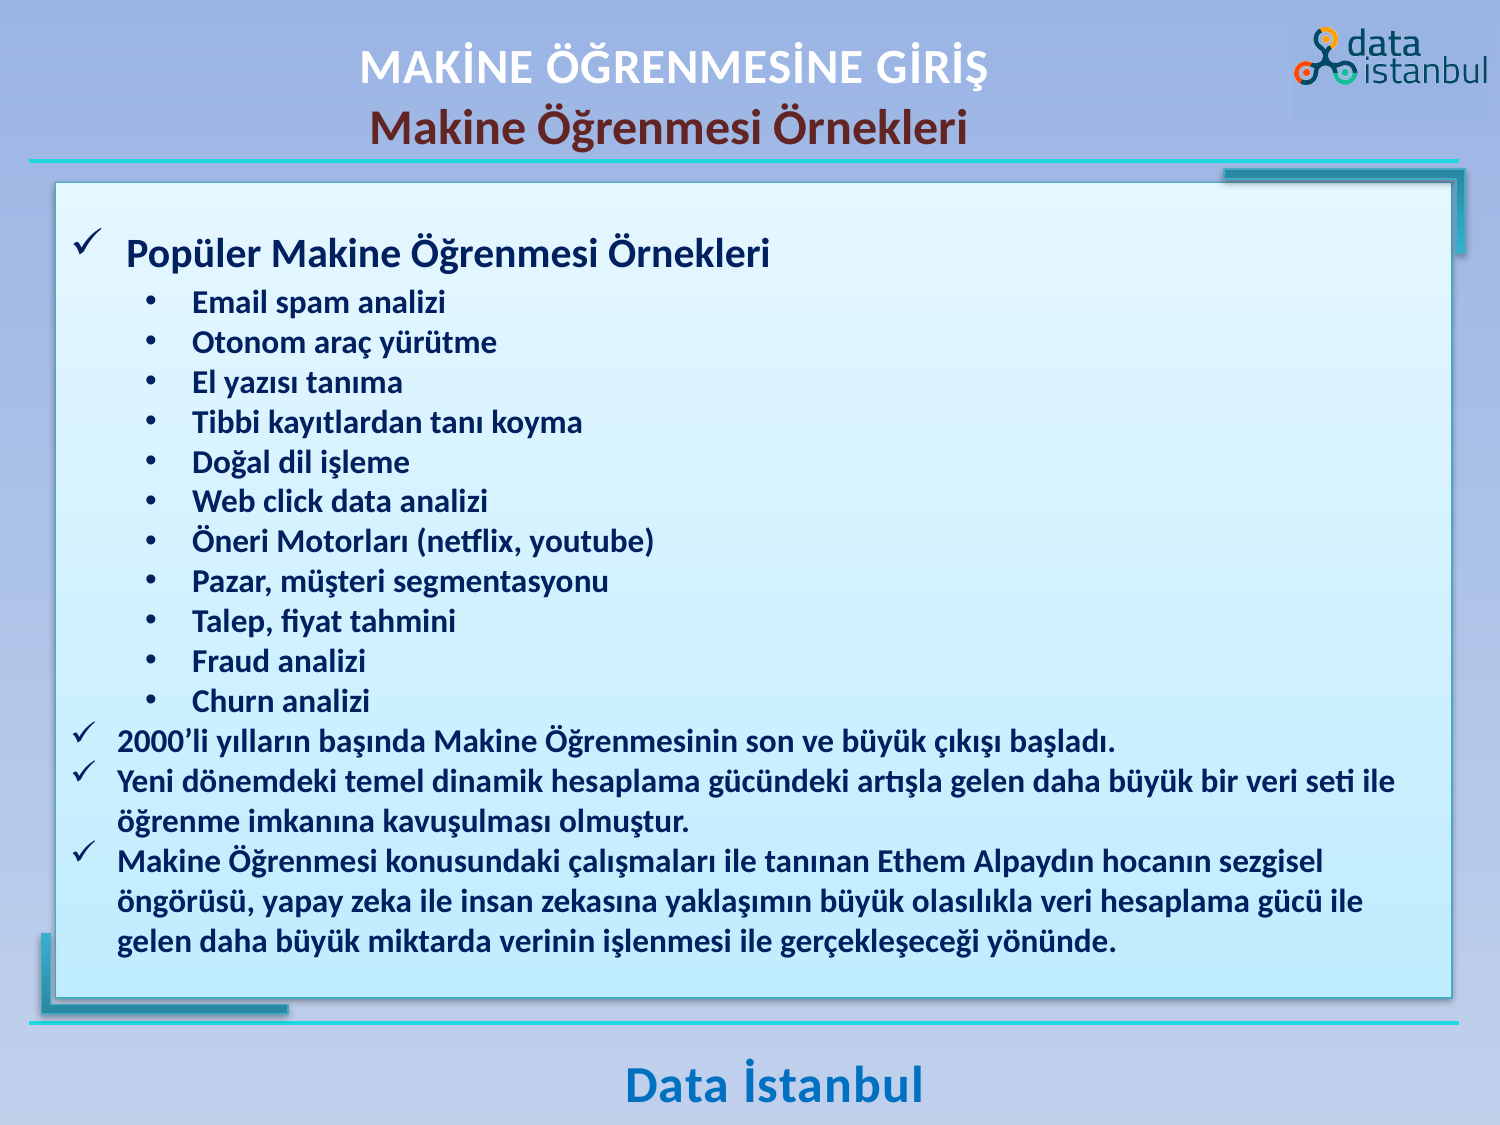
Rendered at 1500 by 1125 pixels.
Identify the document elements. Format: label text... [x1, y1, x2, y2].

text_box Makine Öğrenmesi Örnekleri [309, 87, 1030, 163]
text_box MAKİNE ÖĞRENMESİNE GİRİŞ [135, 19, 1199, 102]
picture [1293, 0, 1490, 119]
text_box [40, 168, 1466, 1015]
